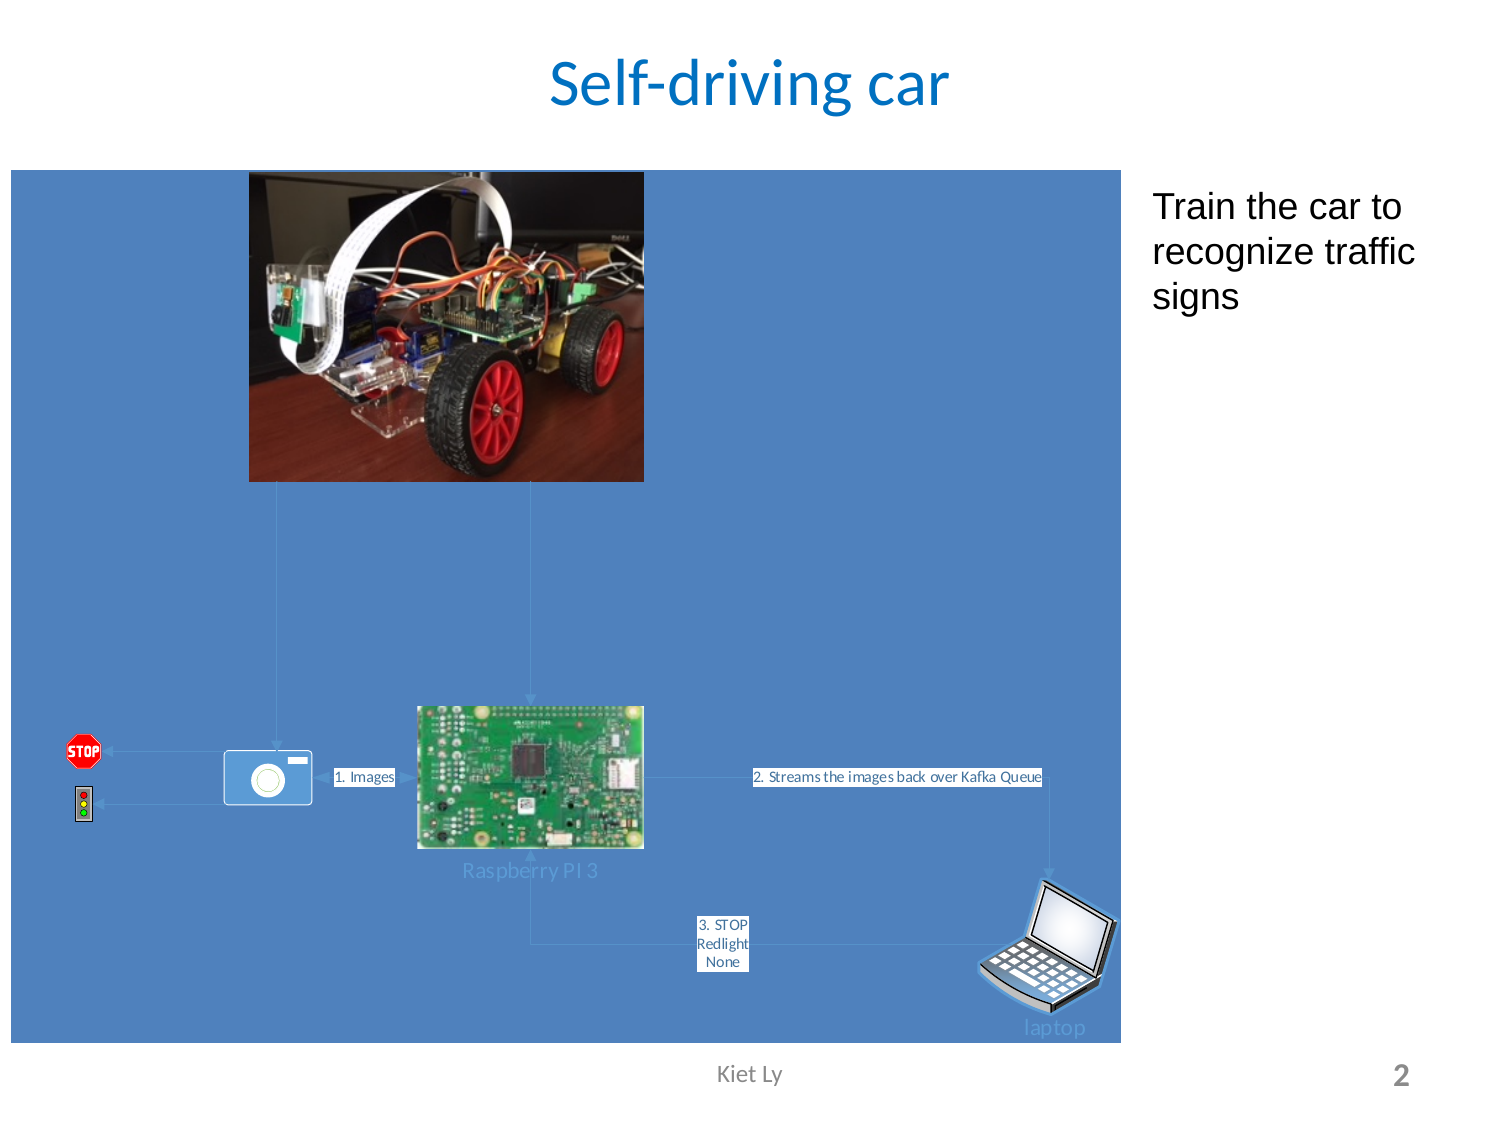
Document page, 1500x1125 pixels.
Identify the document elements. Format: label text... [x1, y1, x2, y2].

text_box Train the car to recognize traffic signs [1137, 174, 1488, 325]
slide_number 2 [1074, 1042, 1425, 1103]
title Self-driving car [75, 20, 1425, 138]
footer Kiet Ly [512, 1051, 988, 1103]
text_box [11, 169, 1122, 1043]
